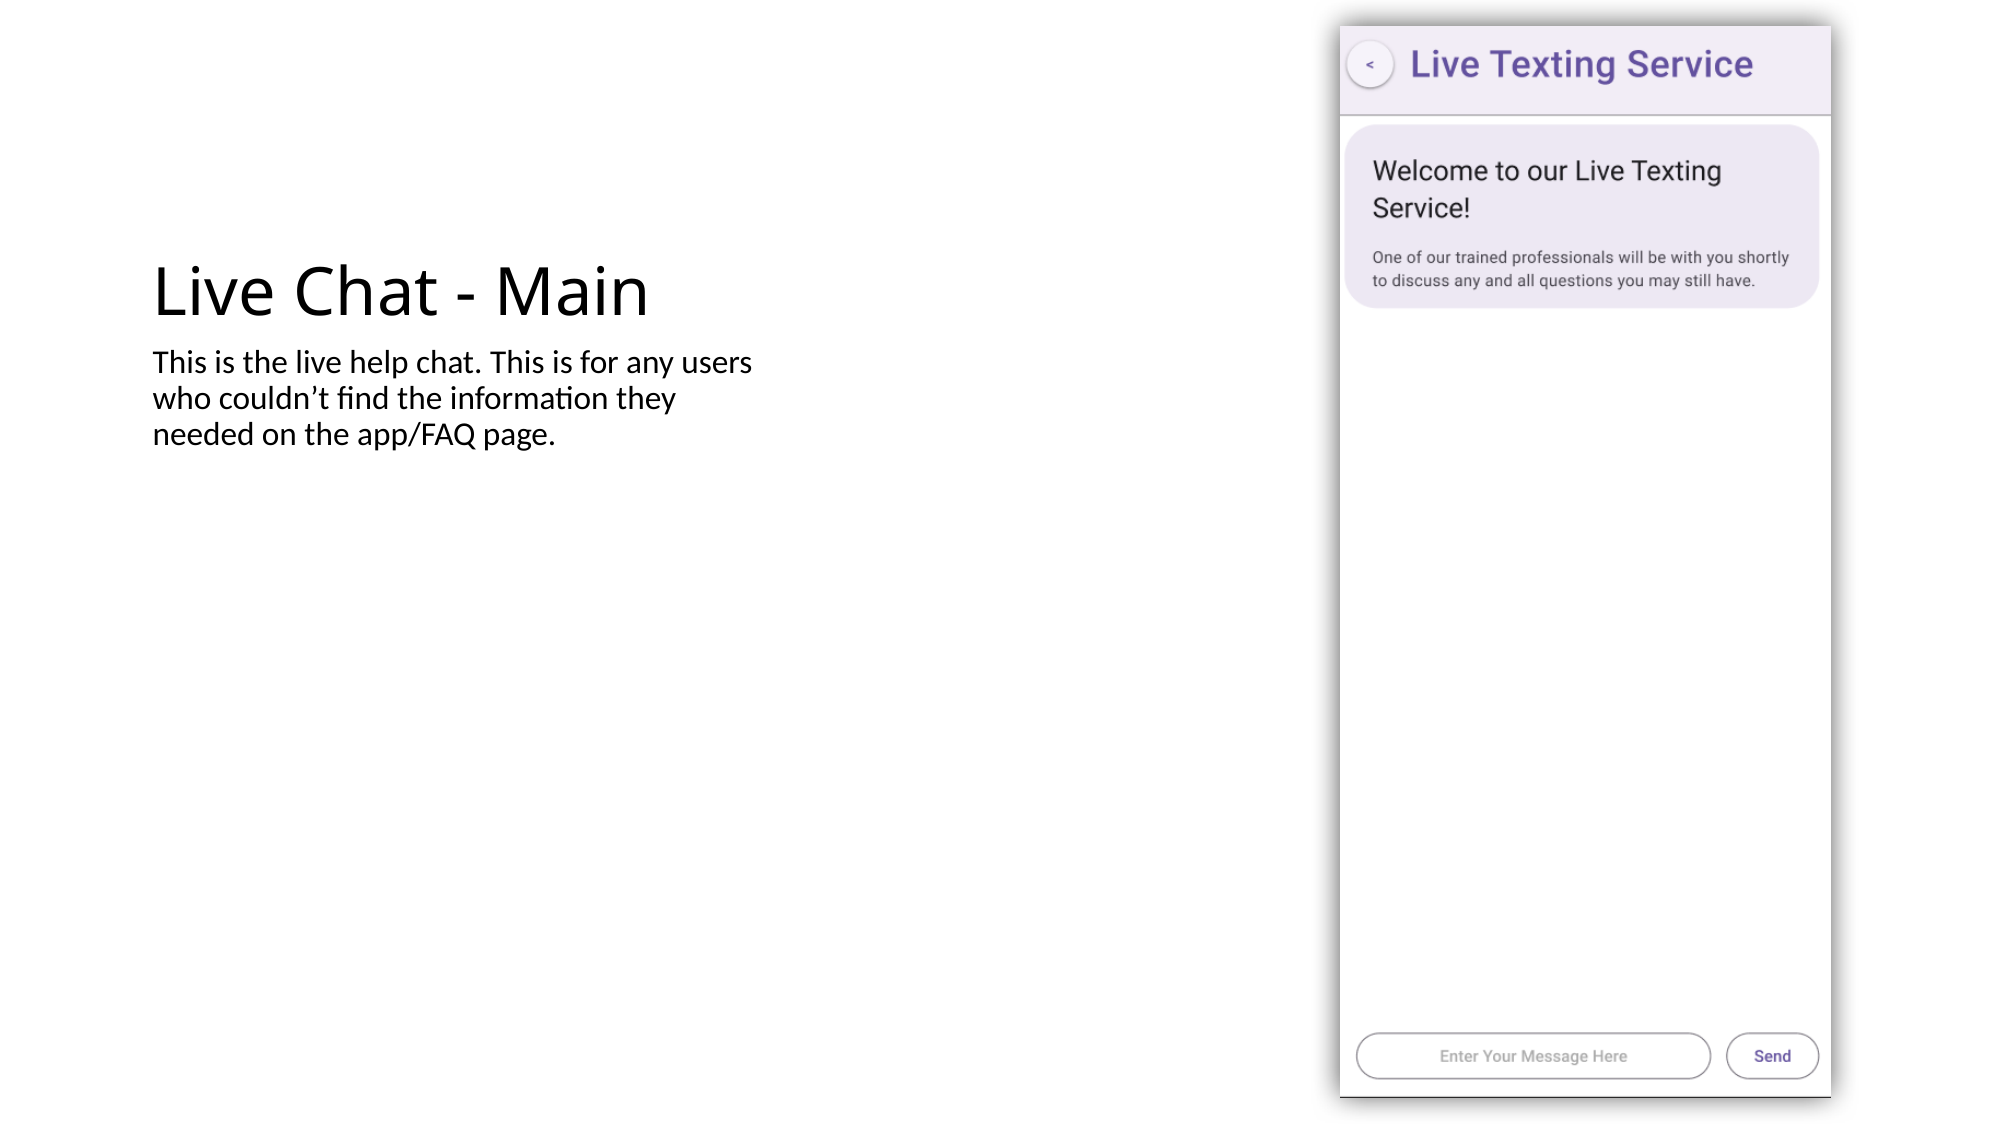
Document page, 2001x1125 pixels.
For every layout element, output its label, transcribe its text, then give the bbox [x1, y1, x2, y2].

title Live Chat - Main [137, 75, 783, 337]
list This is the live help chat. This is for any users who couldn’t find the information they needed on the app/FAQ page. [137, 337, 783, 963]
picture [1340, 26, 1831, 1098]
